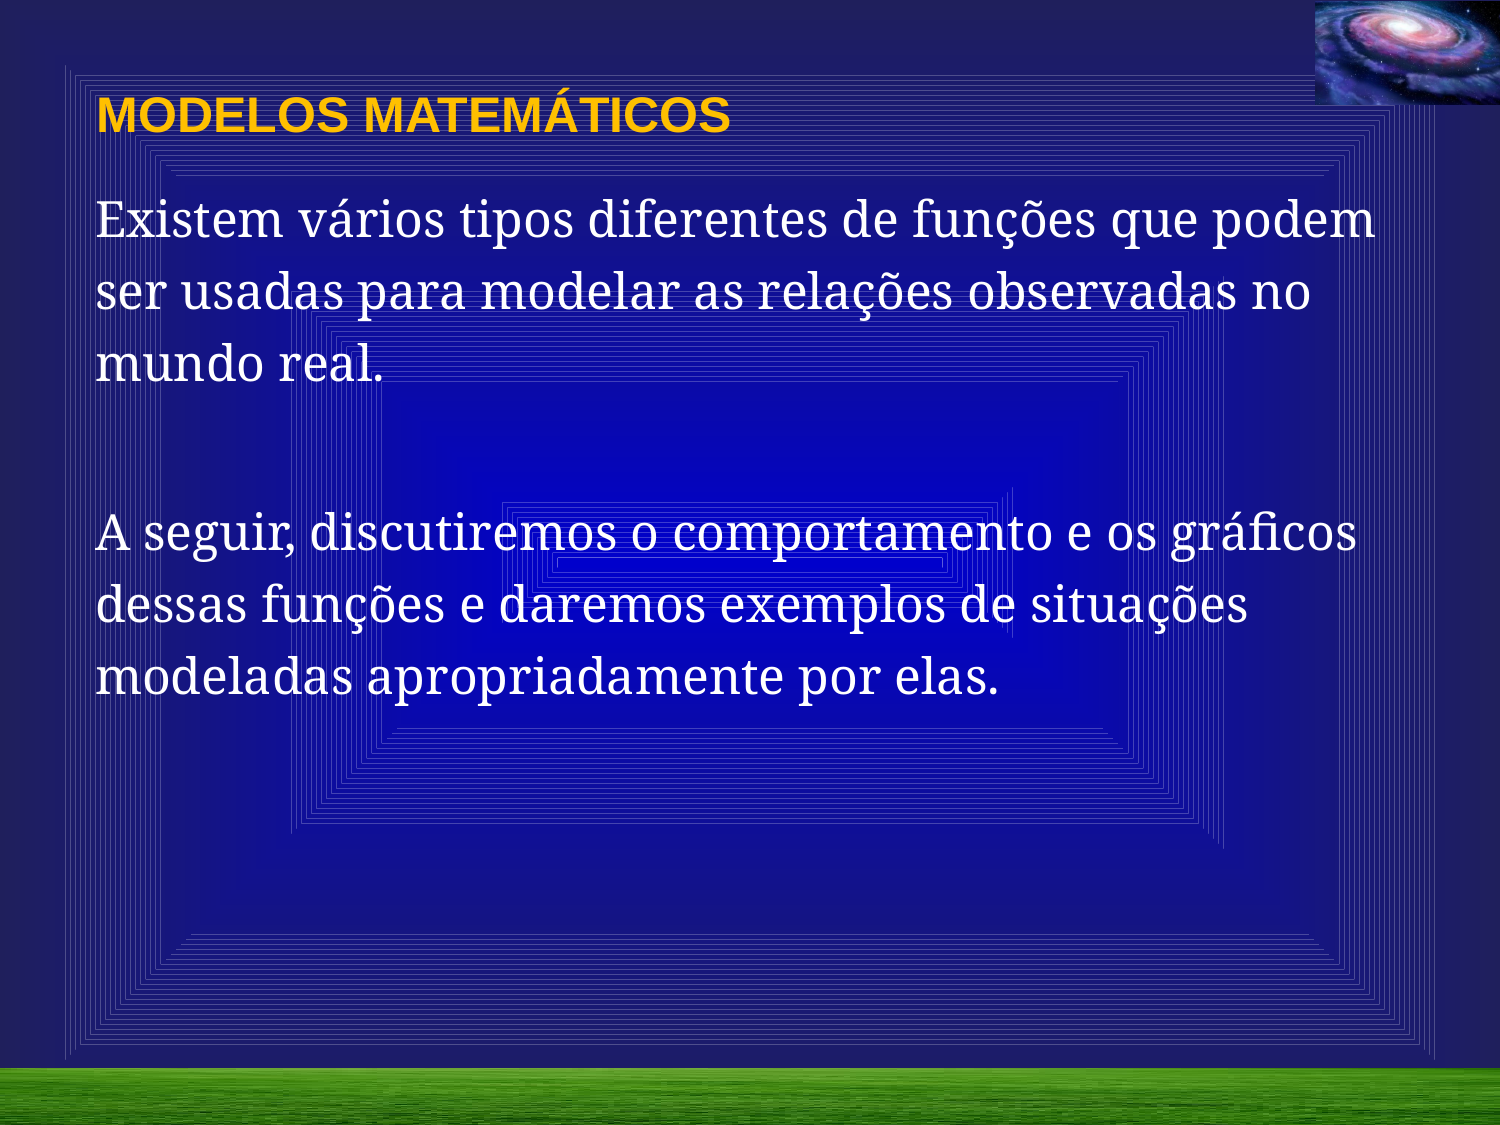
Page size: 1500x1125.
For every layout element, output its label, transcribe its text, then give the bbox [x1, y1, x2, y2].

list Existem vários tipos diferentes de funções que podem ser usadas para modelar as relações observadas no mundo real. A seguir, discutiremos o comportamento e os gráficos dessas funções e daremos exemplos de situações modeladas apropriadamente por elas. [79, 168, 1463, 1025]
picture [1315, 1, 1500, 105]
text_box MODELOS MATEMÁTICOS [82, 63, 1118, 150]
picture [0, 1068, 1500, 1125]
